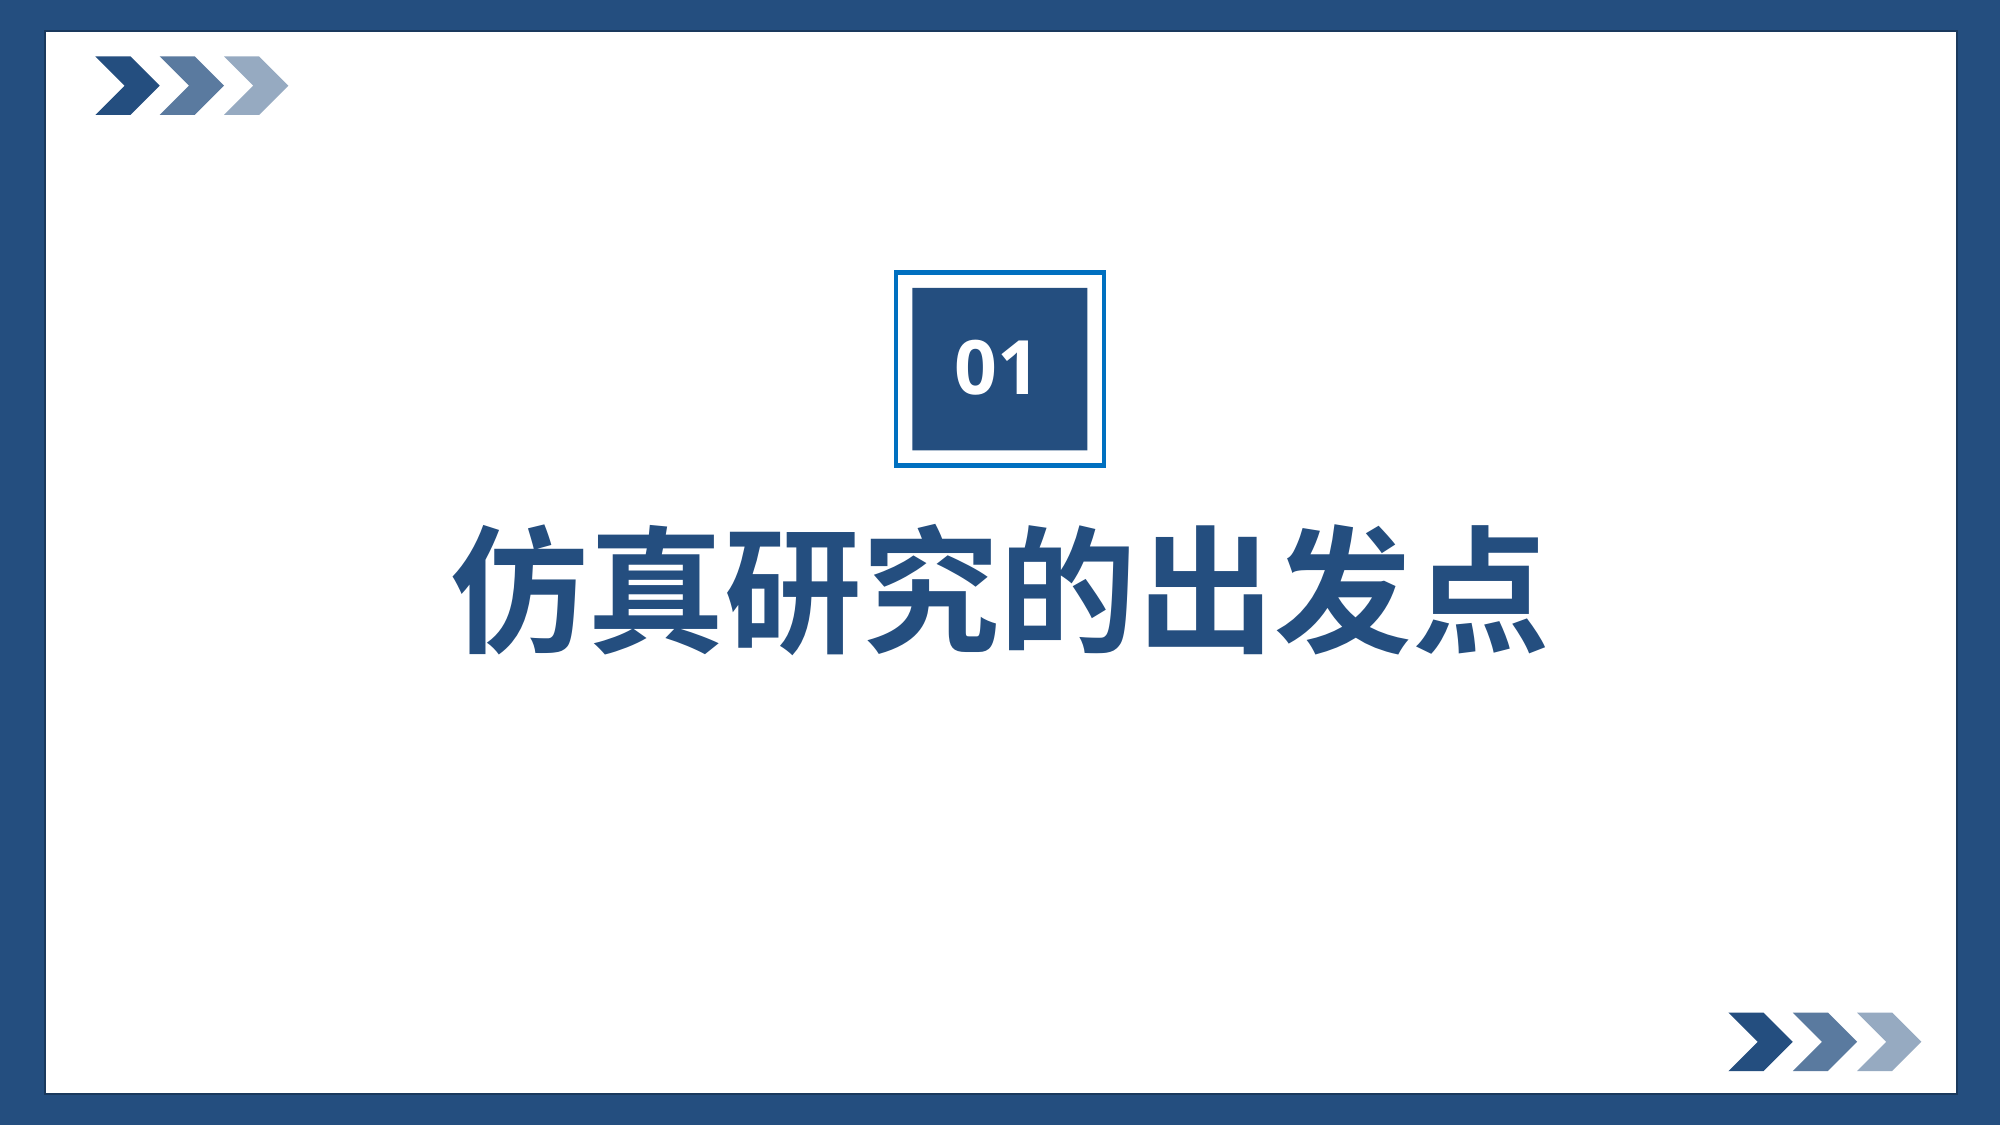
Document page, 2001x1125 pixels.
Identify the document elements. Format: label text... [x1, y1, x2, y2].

list 01 [903, 293, 1092, 445]
title 仿真研究的出发点 [110, 525, 1890, 678]
